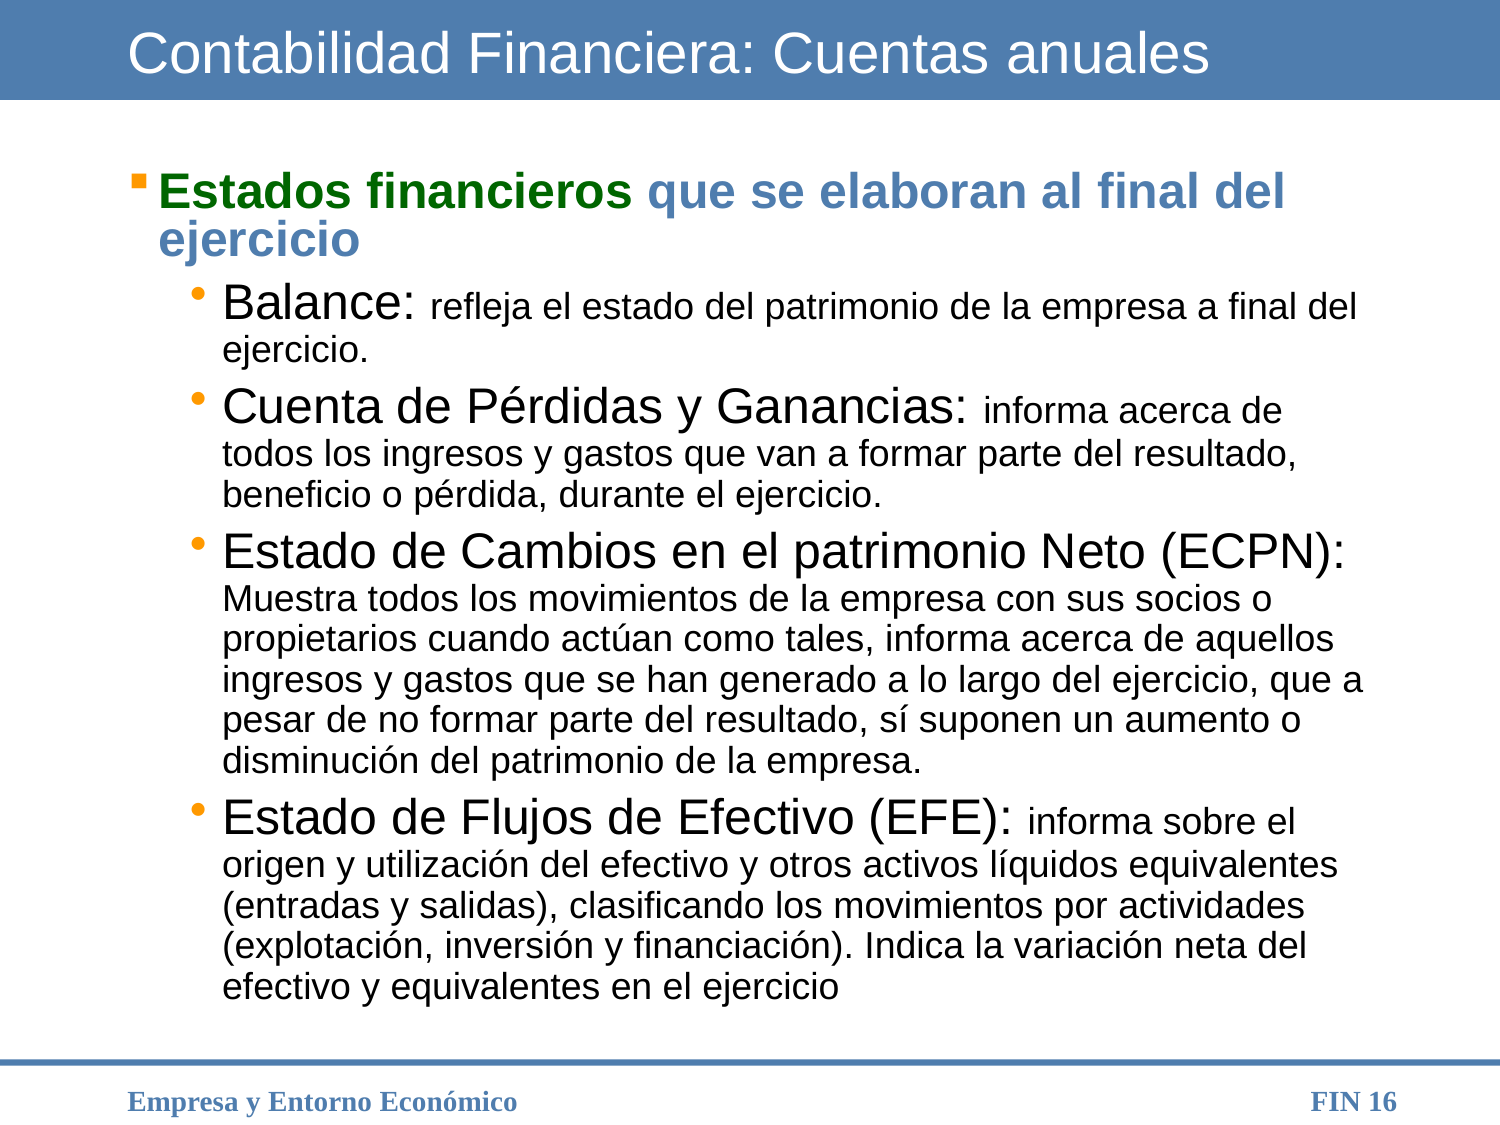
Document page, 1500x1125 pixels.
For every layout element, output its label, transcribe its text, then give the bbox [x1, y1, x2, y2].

list Estados financieros que se elaboran al final del ejercicio Balance: refleja el estado del patrimonio de la empresa a final del ejercicio. Cuenta de Pérdidas y Ganancias: informa acerca de todos los ingresos y gastos que van a formar parte del resultado, beneficio o pérdida, durante el ejercicio. Estado de Cambios en el patrimonio Neto (ECPN): Muestra todos los movimientos de la empresa con sus socios o propietarios cuando actúan como tales, informa acerca de aquellos ingresos y gastos que se han generado a lo largo del ejercicio, que a pesar de no formar parte del resultado, sí suponen un aumento o disminución del patrimonio de la empresa. Estado de Flujos de Efectivo (EFE): informa sobre el origen y utilización del efectivo y otros activos líquidos equivalentes (entradas y salidas), clasificando los movimientos por actividades (explotación, inversión y financiación). Indica la variación neta del efectivo y equivalentes en el ejercicio [112, 162, 1388, 1013]
title Contabilidad Financiera: Cuentas anuales [112, 0, 1388, 101]
